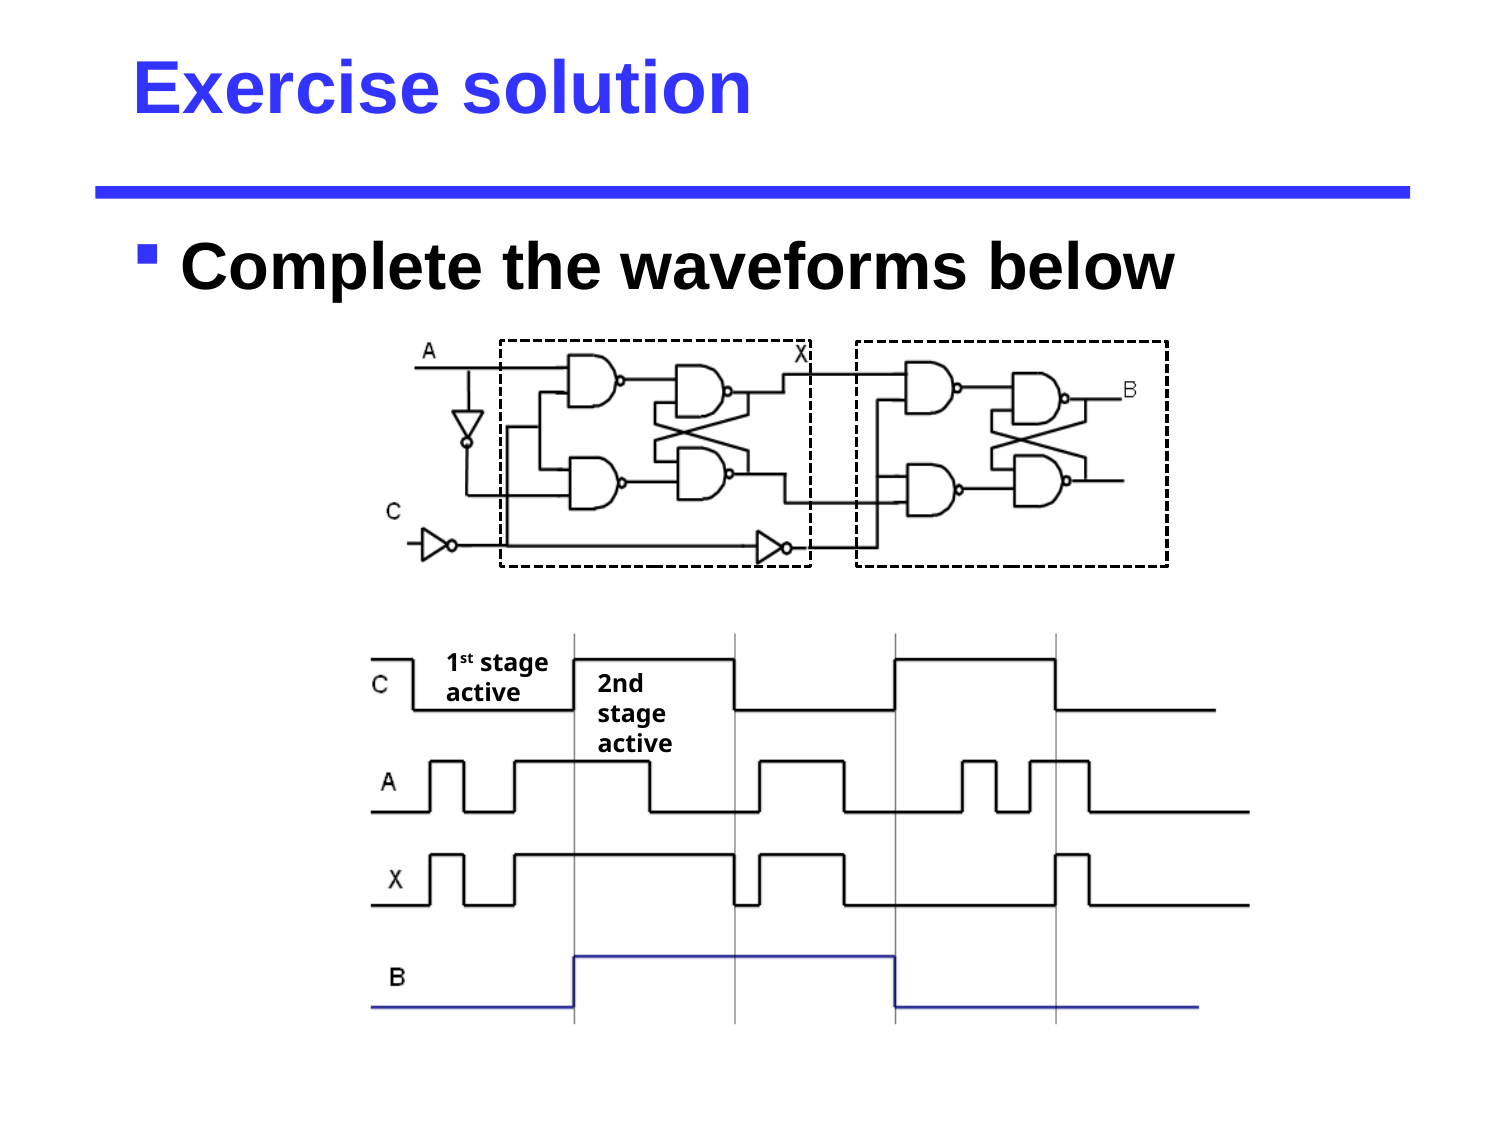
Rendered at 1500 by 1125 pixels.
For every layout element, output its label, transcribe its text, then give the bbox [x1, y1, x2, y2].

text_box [382, 336, 1168, 579]
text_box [357, 627, 1264, 1031]
title Exercise solution [117, 0, 1393, 168]
list Complete the waveforms below [117, 215, 1394, 1041]
